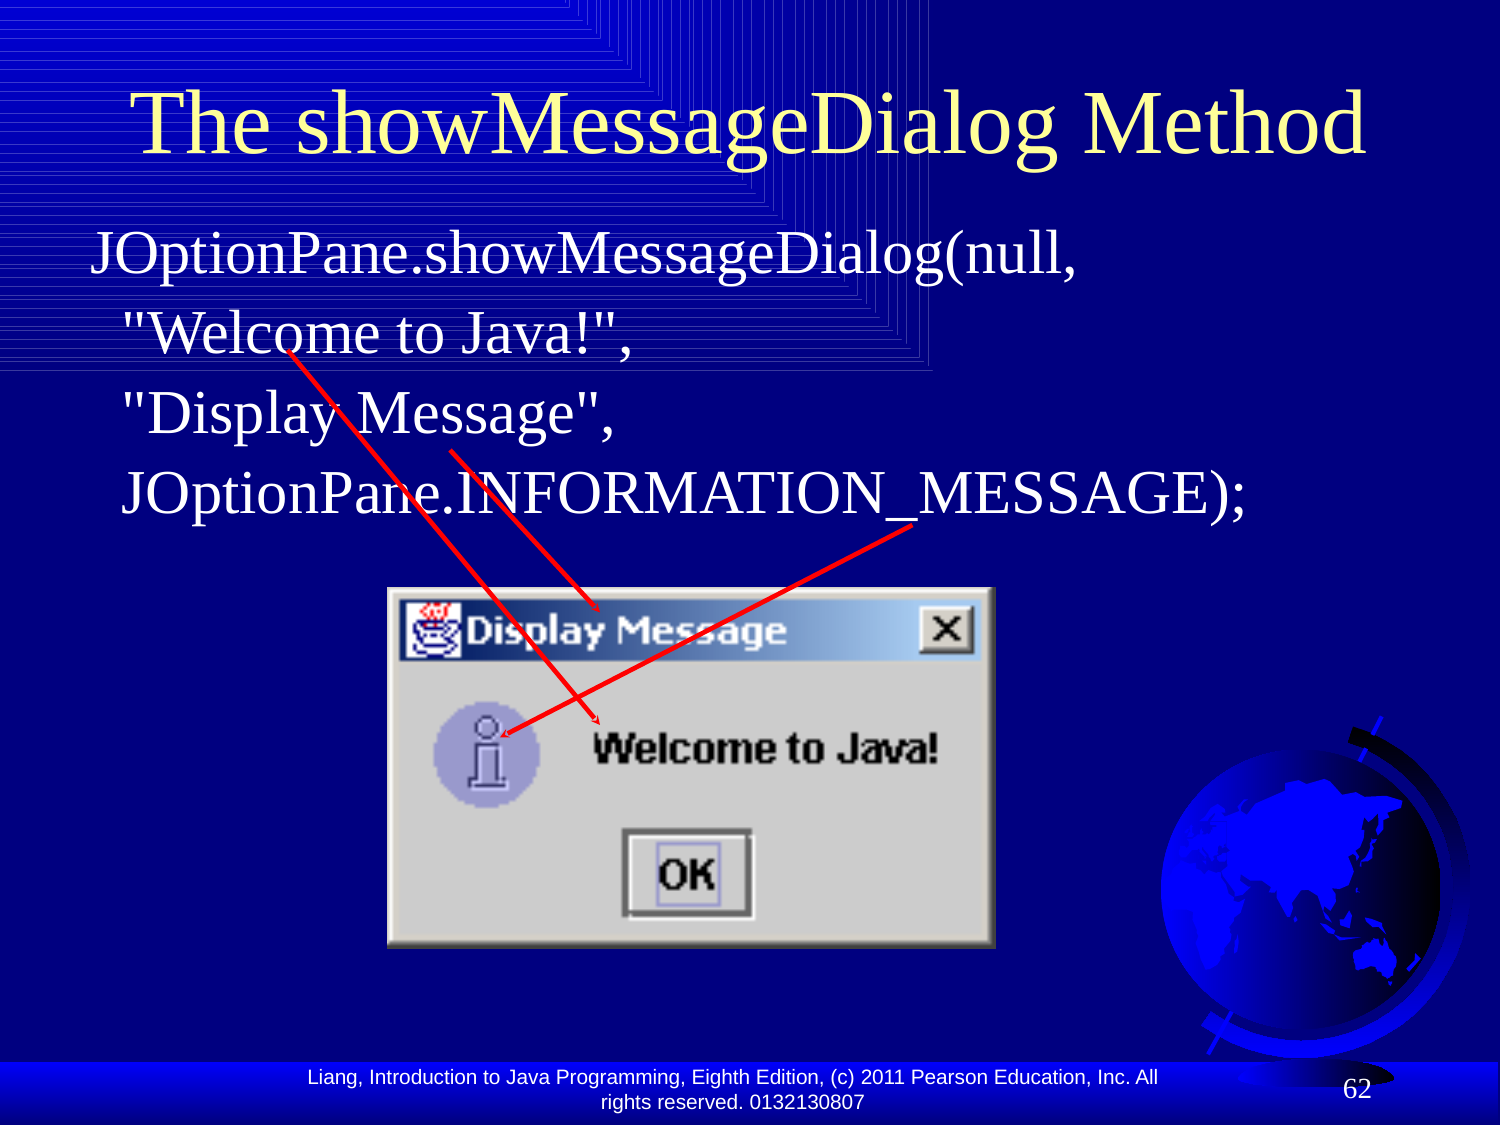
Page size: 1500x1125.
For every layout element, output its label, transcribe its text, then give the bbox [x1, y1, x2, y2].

list JOptionPane.showMessageDialog(null, "Welcome to Java!", "Display Message", JOptionPane.INFORMATION_MESSAGE); [75, 212, 1425, 550]
picture [387, 587, 996, 949]
title The showMessageDialog Method [112, 0, 1388, 212]
slide_number 62 [1074, 1049, 1388, 1125]
